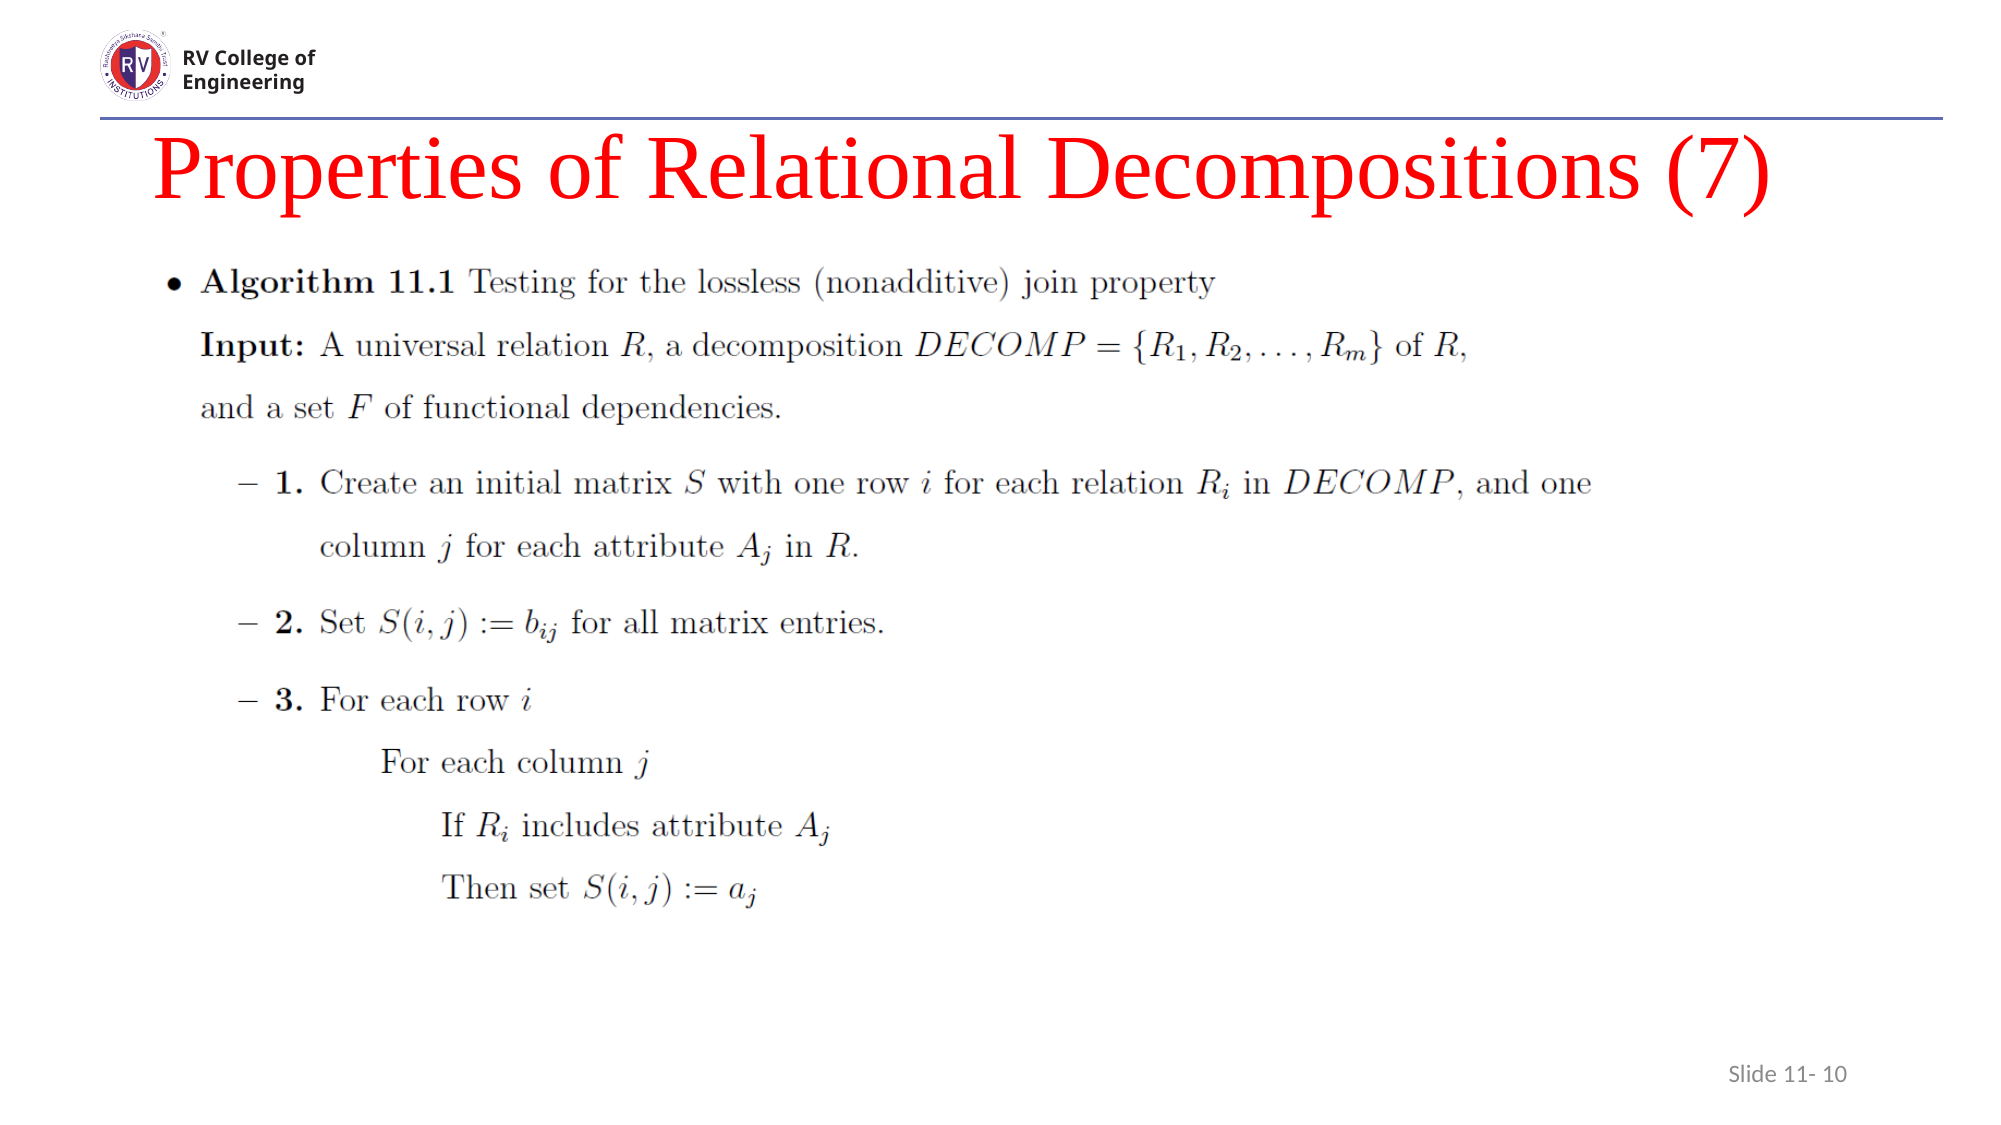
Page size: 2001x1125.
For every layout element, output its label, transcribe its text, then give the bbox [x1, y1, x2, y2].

title Properties of Relational Decompositions (7) [137, 59, 1863, 118]
text_box [100, 29, 171, 101]
text_box RV College of Engineering [181, 44, 318, 94]
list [158, 236, 1651, 951]
slide_number Slide 11- 10 [1412, 1042, 1863, 1103]
title Properties of Relational Decompositions (7) [137, 119, 1863, 278]
